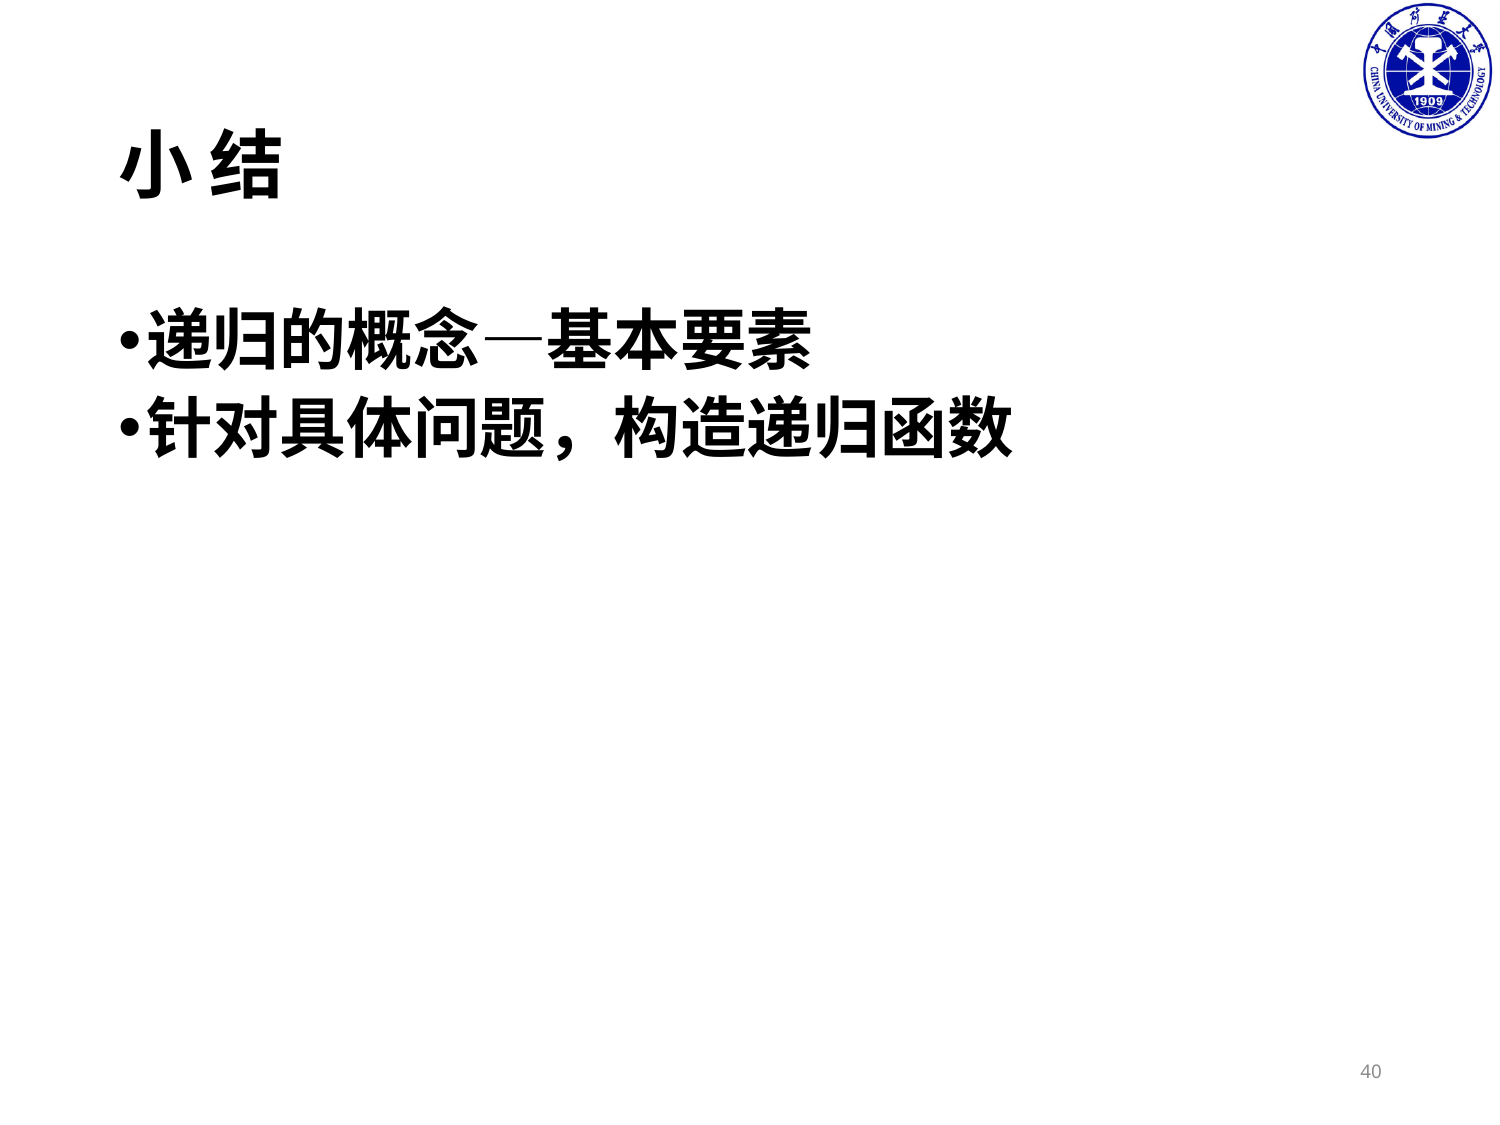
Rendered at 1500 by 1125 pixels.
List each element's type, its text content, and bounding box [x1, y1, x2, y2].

picture [1355, 0, 1500, 141]
slide_number 40 [1059, 1042, 1397, 1103]
list 递归的概念—基本要素 针对具体问题，构造递归函数 [103, 299, 1397, 1014]
title 小 结 [103, 59, 1397, 278]
